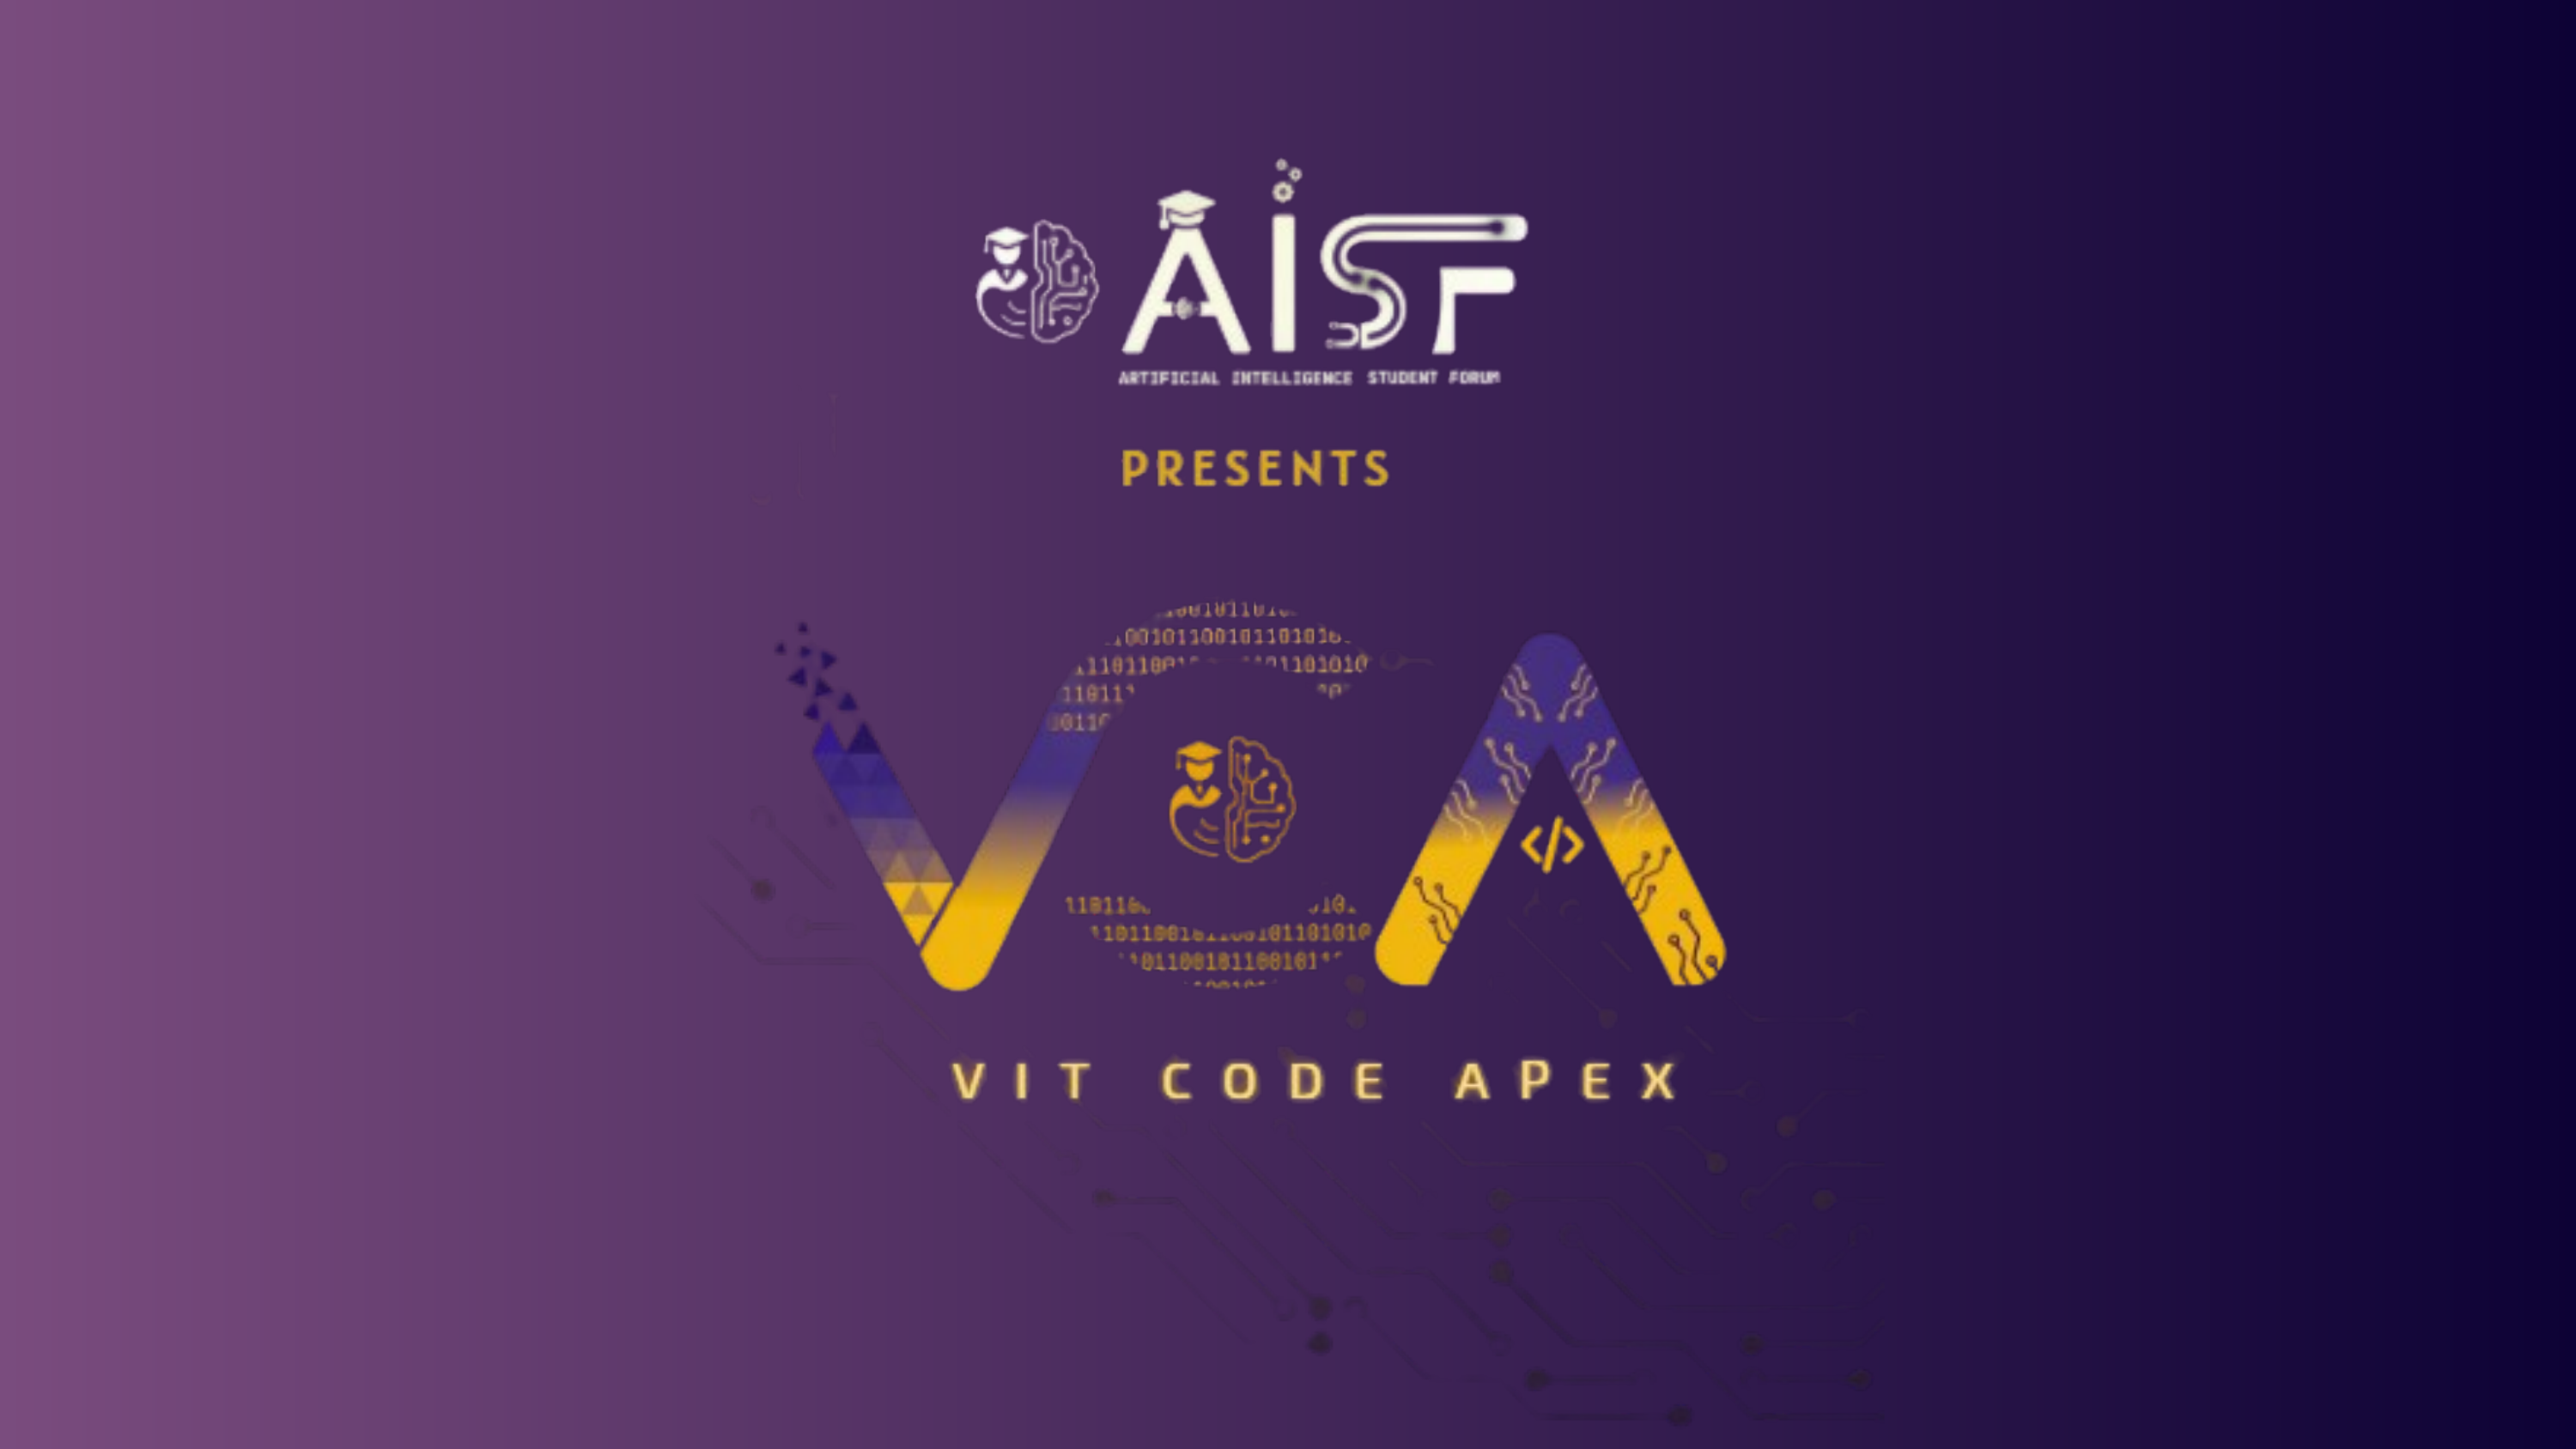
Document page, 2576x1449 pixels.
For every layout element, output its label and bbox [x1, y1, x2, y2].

text_box [691, 0, 1885, 1449]
